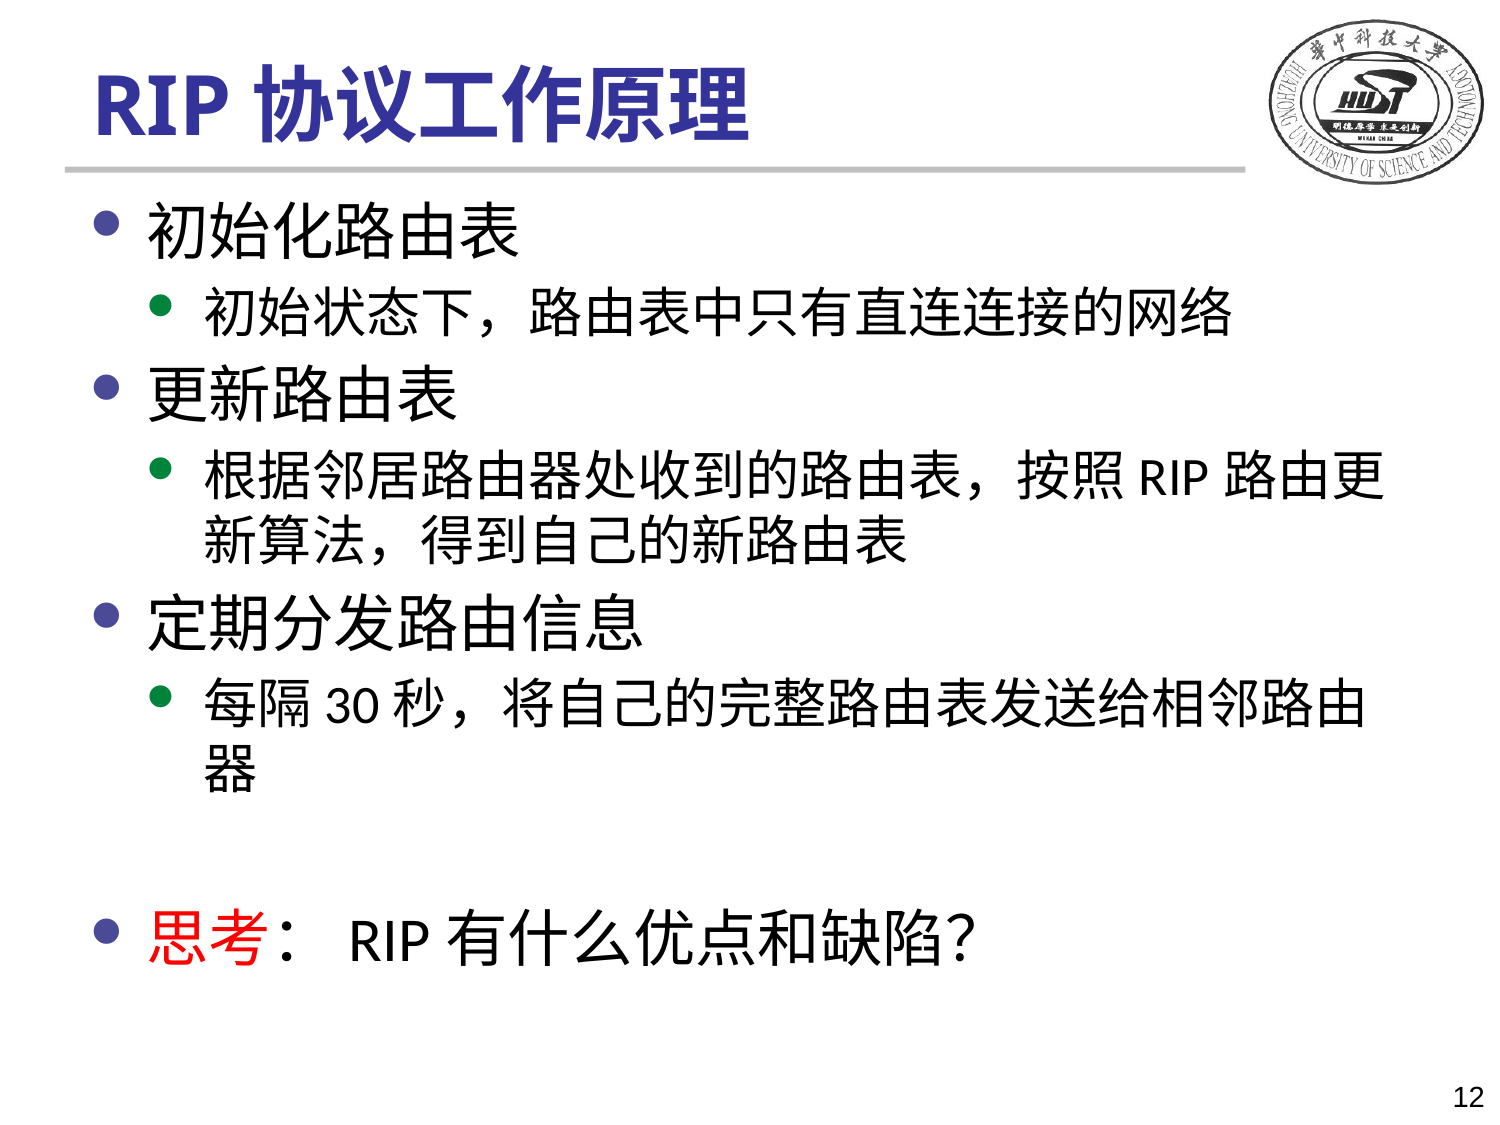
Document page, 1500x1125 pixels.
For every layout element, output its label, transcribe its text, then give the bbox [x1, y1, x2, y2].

picture [1257, 18, 1489, 185]
list 初始化路由表 初始状态下，路由表中只有直连连接的网络 更新路由表 根据邻居路由器处收到的路由表，按照RIP路由更新算法，得到自己的新路由表 定期分发路由信息 每隔30秒，将自己的完整路由表发送给相邻路由器 思考：RIP有什么优点和缺陷？ [75, 184, 1425, 1059]
slide_number 12 [1149, 1070, 1500, 1125]
title RIP协议工作原理 [76, 42, 1315, 160]
